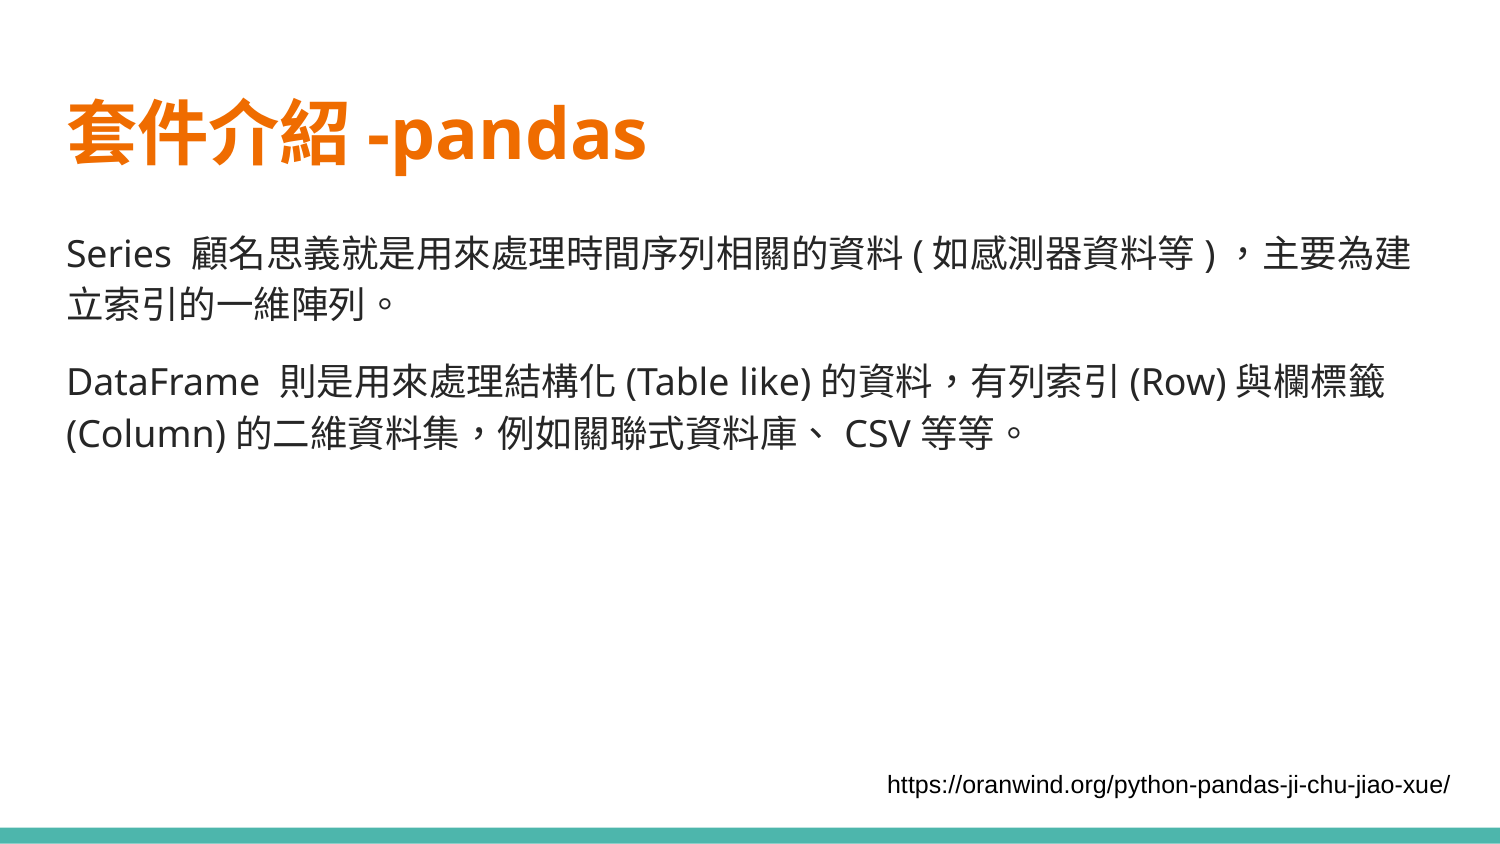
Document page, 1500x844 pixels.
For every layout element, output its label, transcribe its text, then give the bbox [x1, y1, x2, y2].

title 套件介紹-pandas [51, 72, 1449, 189]
text_box https://oranwind.org/python-pandas-ji-chu-jiao-xue/ [872, 749, 1473, 814]
list Series 顧名思義就是用來處理時間序列相關的資料(如感測器資料等)，主要為建立索引的一維陣列。 DataFrame 則是用來處理結構化(Table like)的資料，有列索引(Row)與欄標籤(Column)的二維資料集，例如關聯式資料庫、CSV等等。 [51, 207, 1449, 750]
